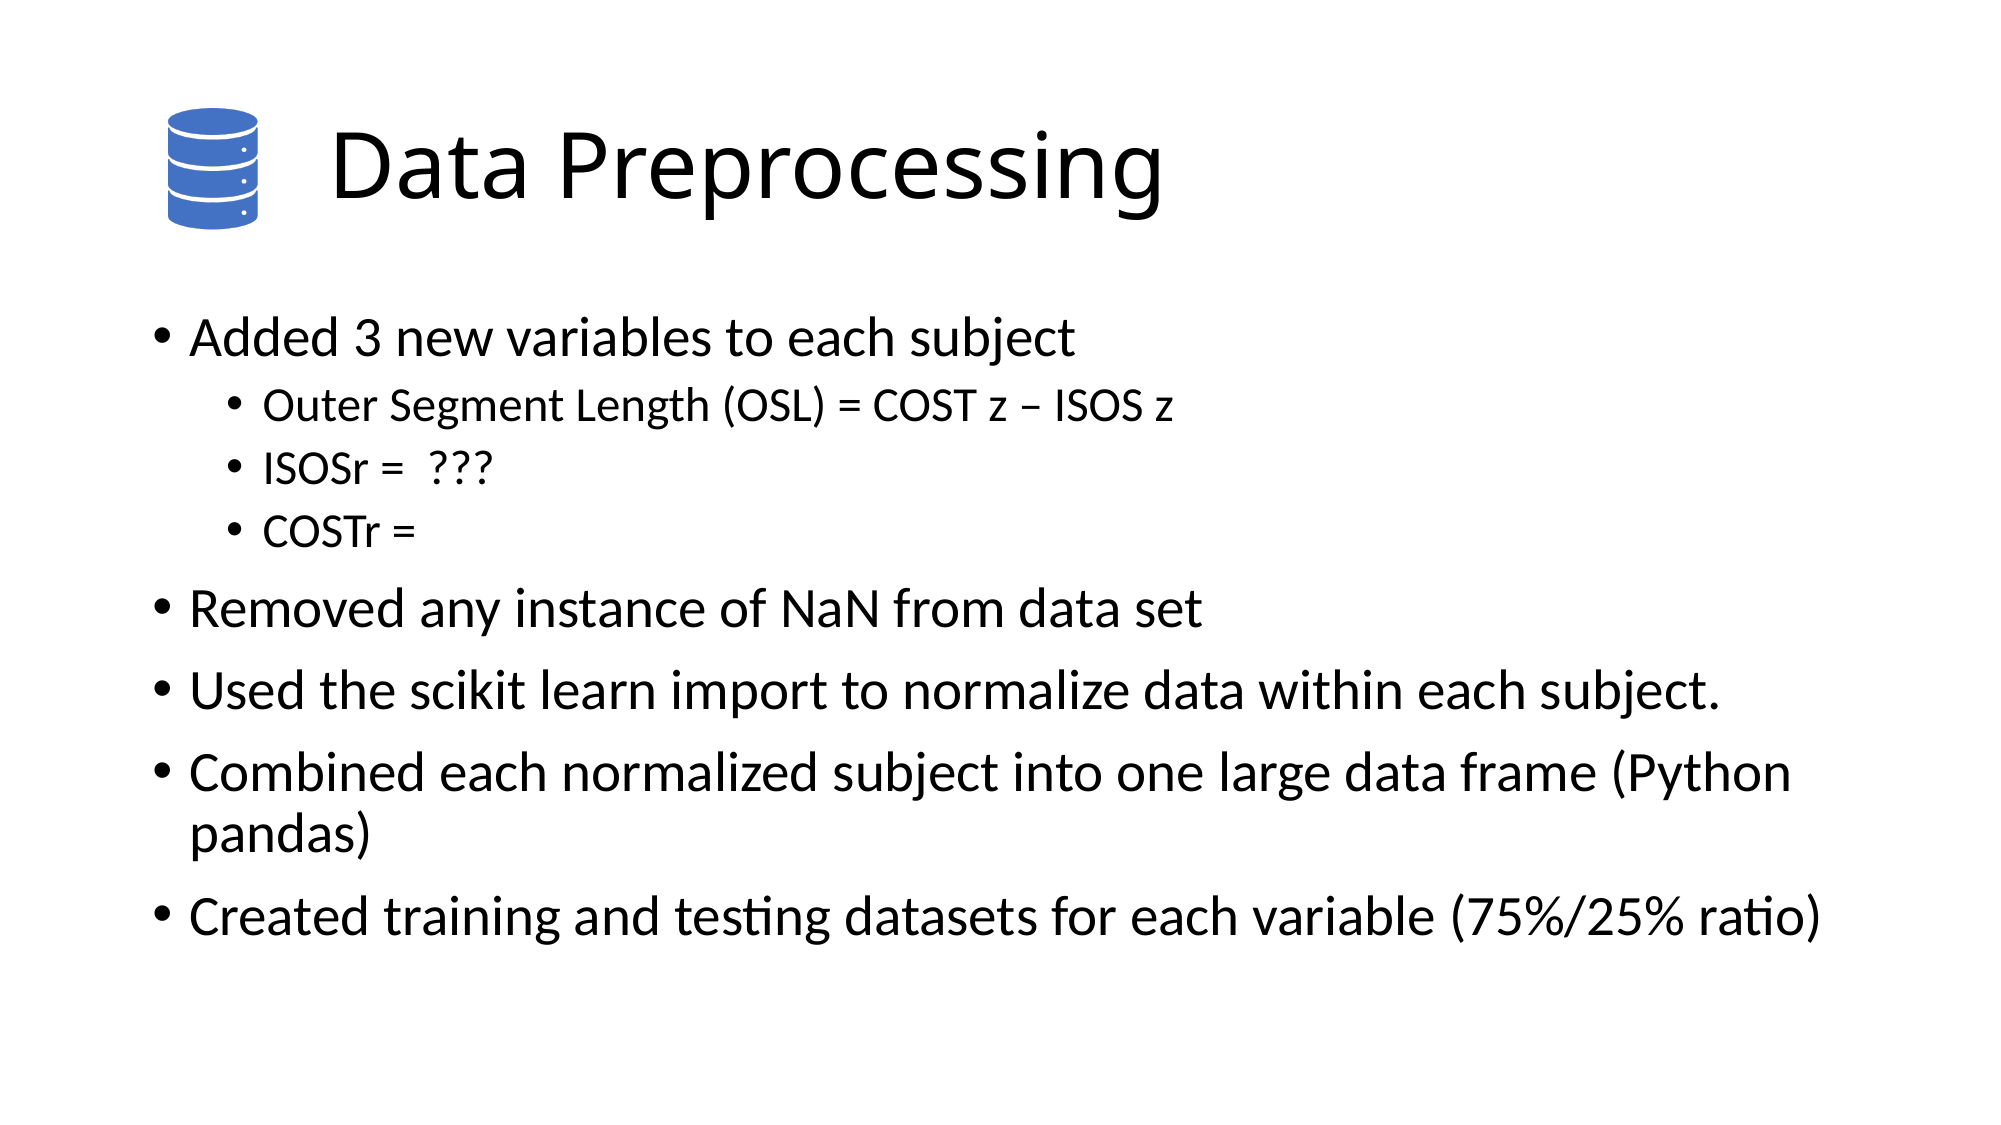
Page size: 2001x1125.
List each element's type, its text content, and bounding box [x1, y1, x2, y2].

title Data Preprocessing [313, 59, 1863, 278]
picture [137, 93, 288, 244]
